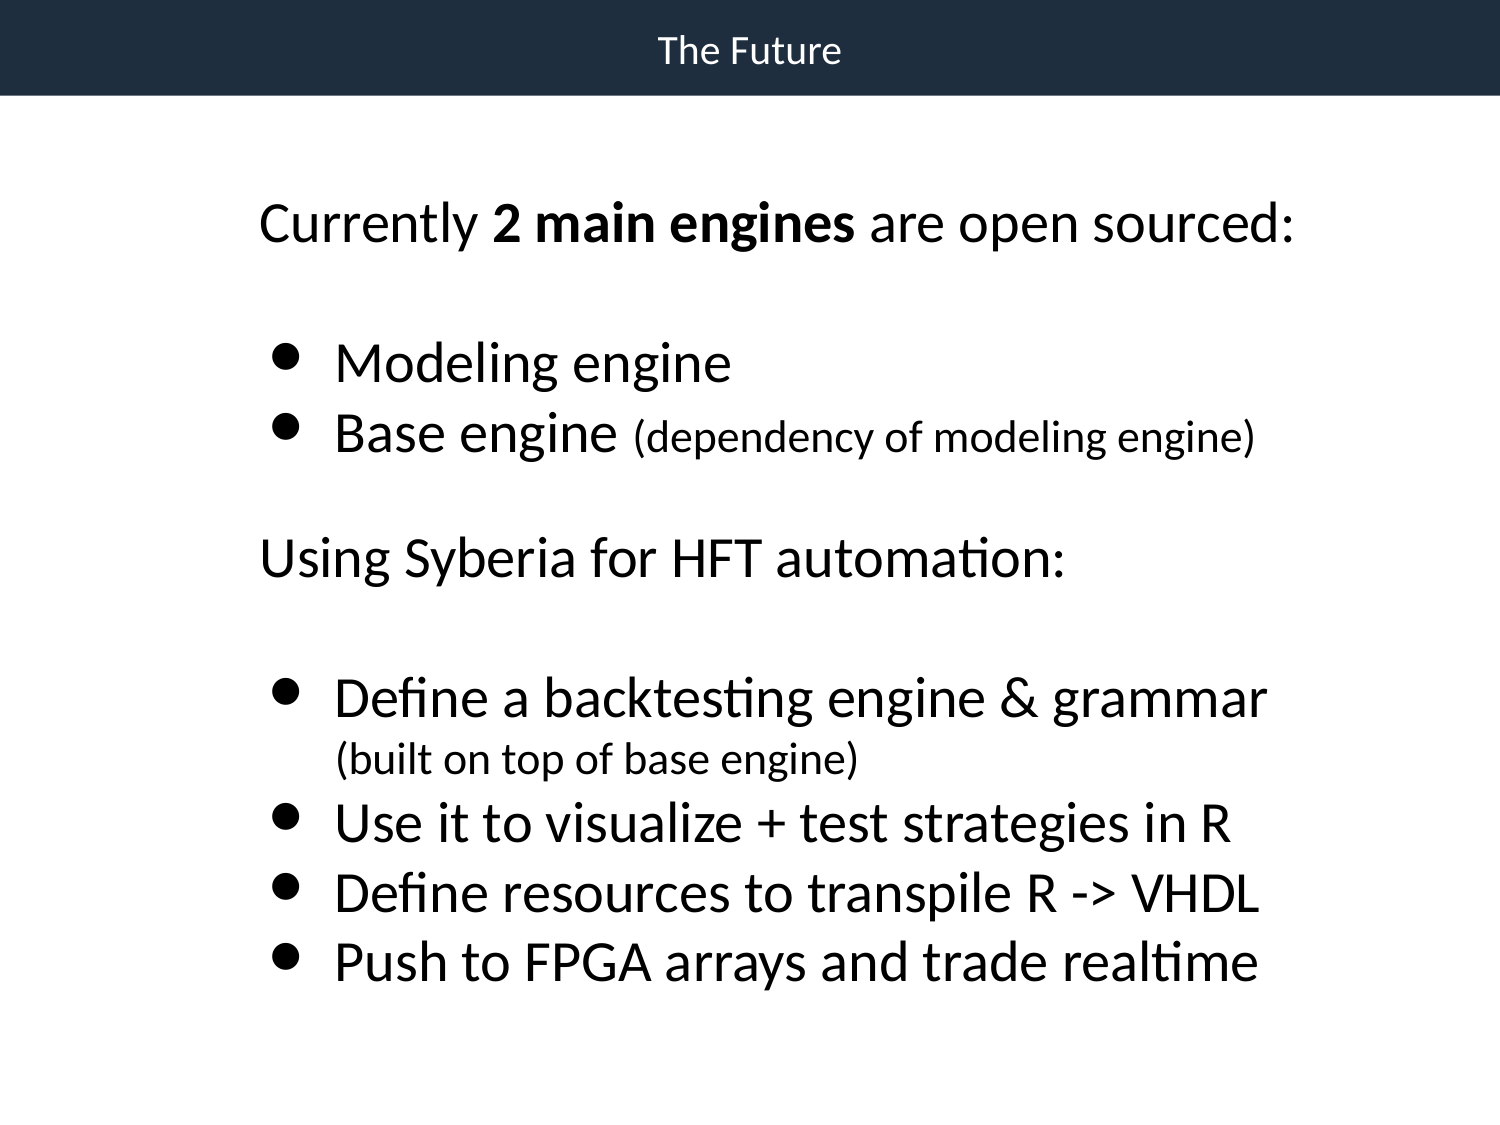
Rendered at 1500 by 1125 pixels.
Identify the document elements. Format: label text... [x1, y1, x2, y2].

text_box Currently 2 main engines are open sourced: Modeling engine Base engine (dependency of modeling engine) Using Syberia for HFT automation: Define a backtesting engine & grammar (built on top of base engine) Use it to visualize + test strategies in R Define resources to transpile R -> VHDL Push to FPGA arrays and trade realtime [244, 176, 1351, 333]
list The Future [0, 0, 1500, 96]
